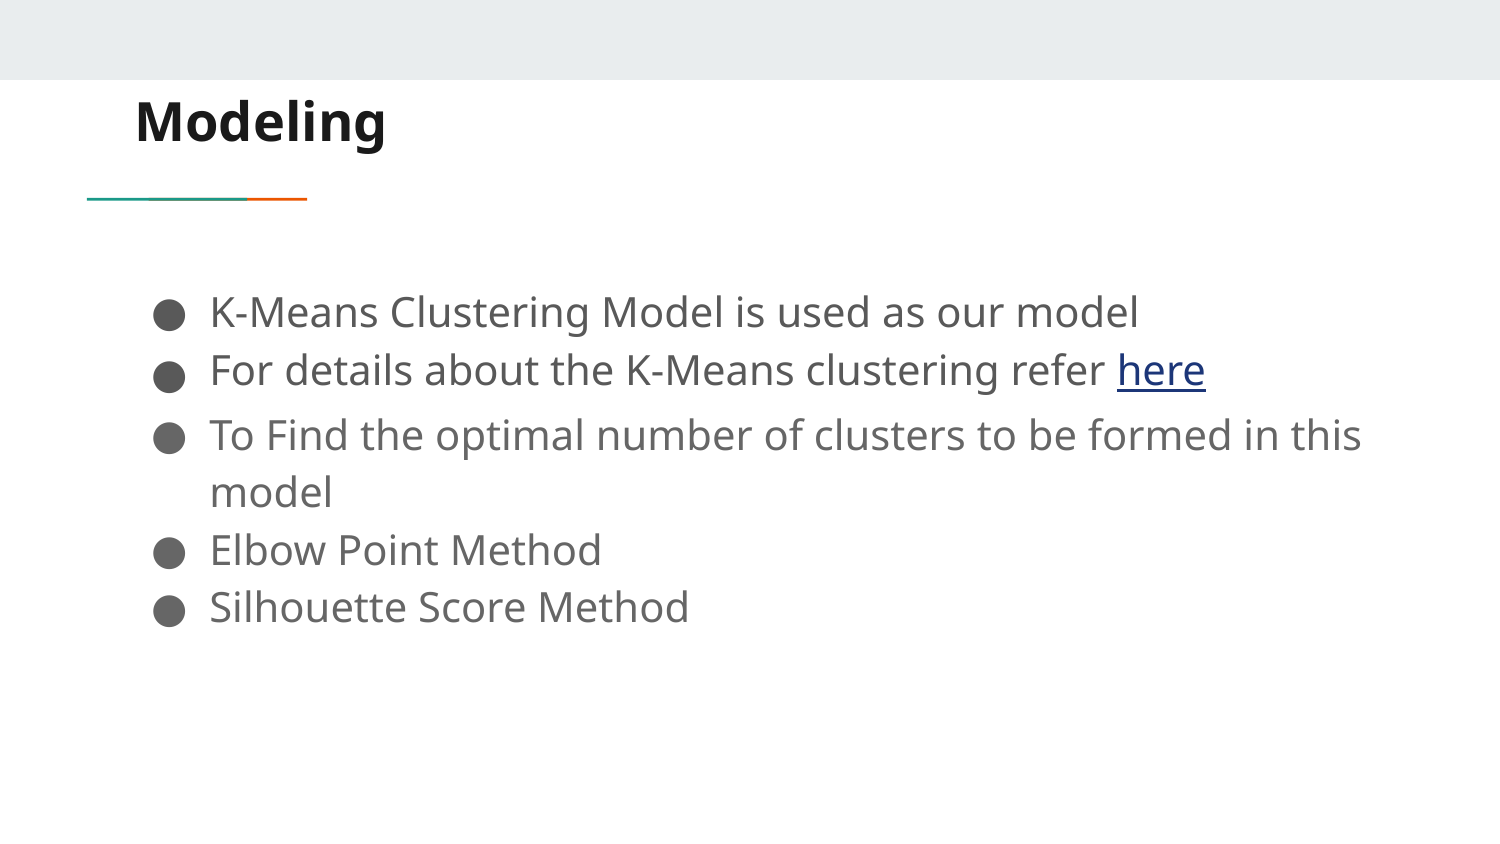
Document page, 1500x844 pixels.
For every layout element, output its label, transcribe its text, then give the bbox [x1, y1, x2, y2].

list K-Means Clustering Model is used as our model For details about the K-Means clustering refer here To Find the optimal number of clusters to be formed in this model Elbow Point Method Silhouette Score Method [119, 262, 1381, 743]
title Modeling [119, 72, 1381, 161]
